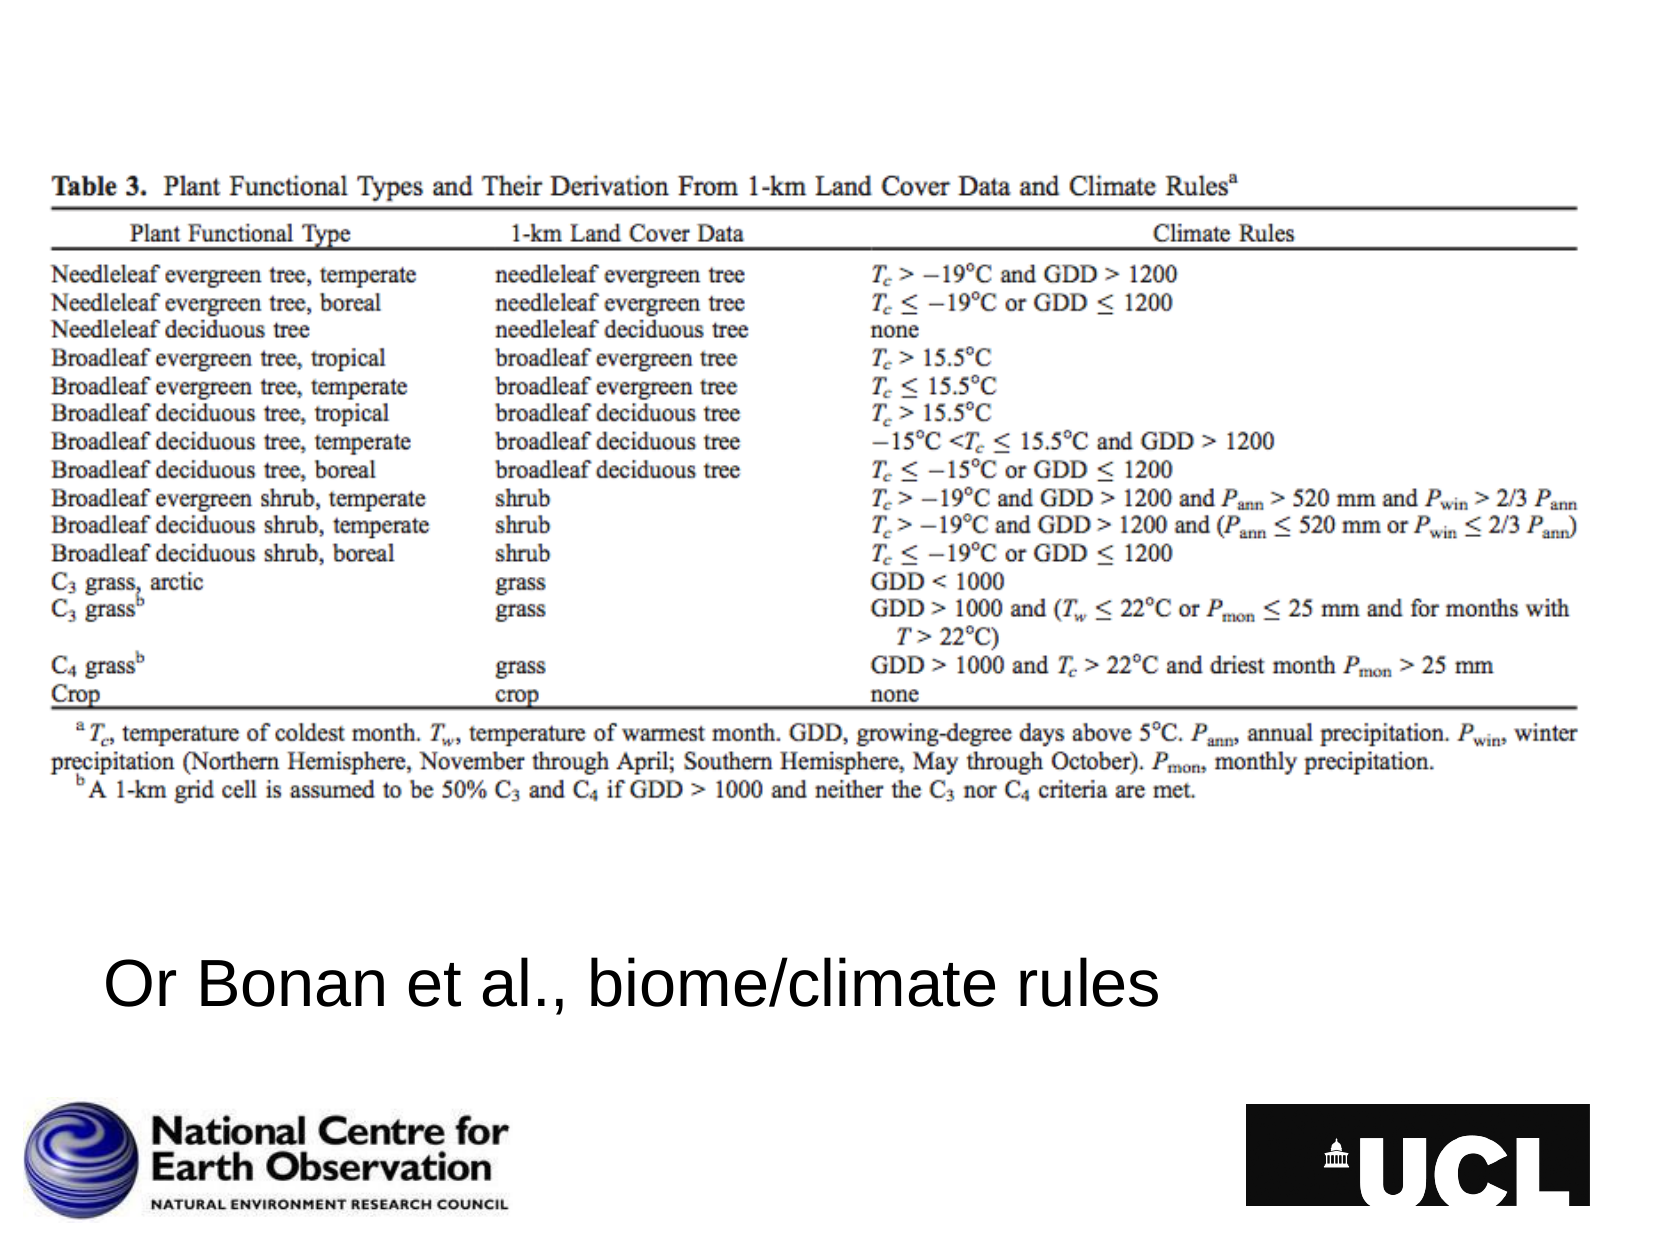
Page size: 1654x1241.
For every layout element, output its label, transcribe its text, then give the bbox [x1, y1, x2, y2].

picture [23, 1097, 513, 1223]
picture [0, 130, 1654, 839]
picture [1246, 1104, 1590, 1206]
text_box Or Bonan et al., biome/climate rules [82, 938, 1183, 1031]
